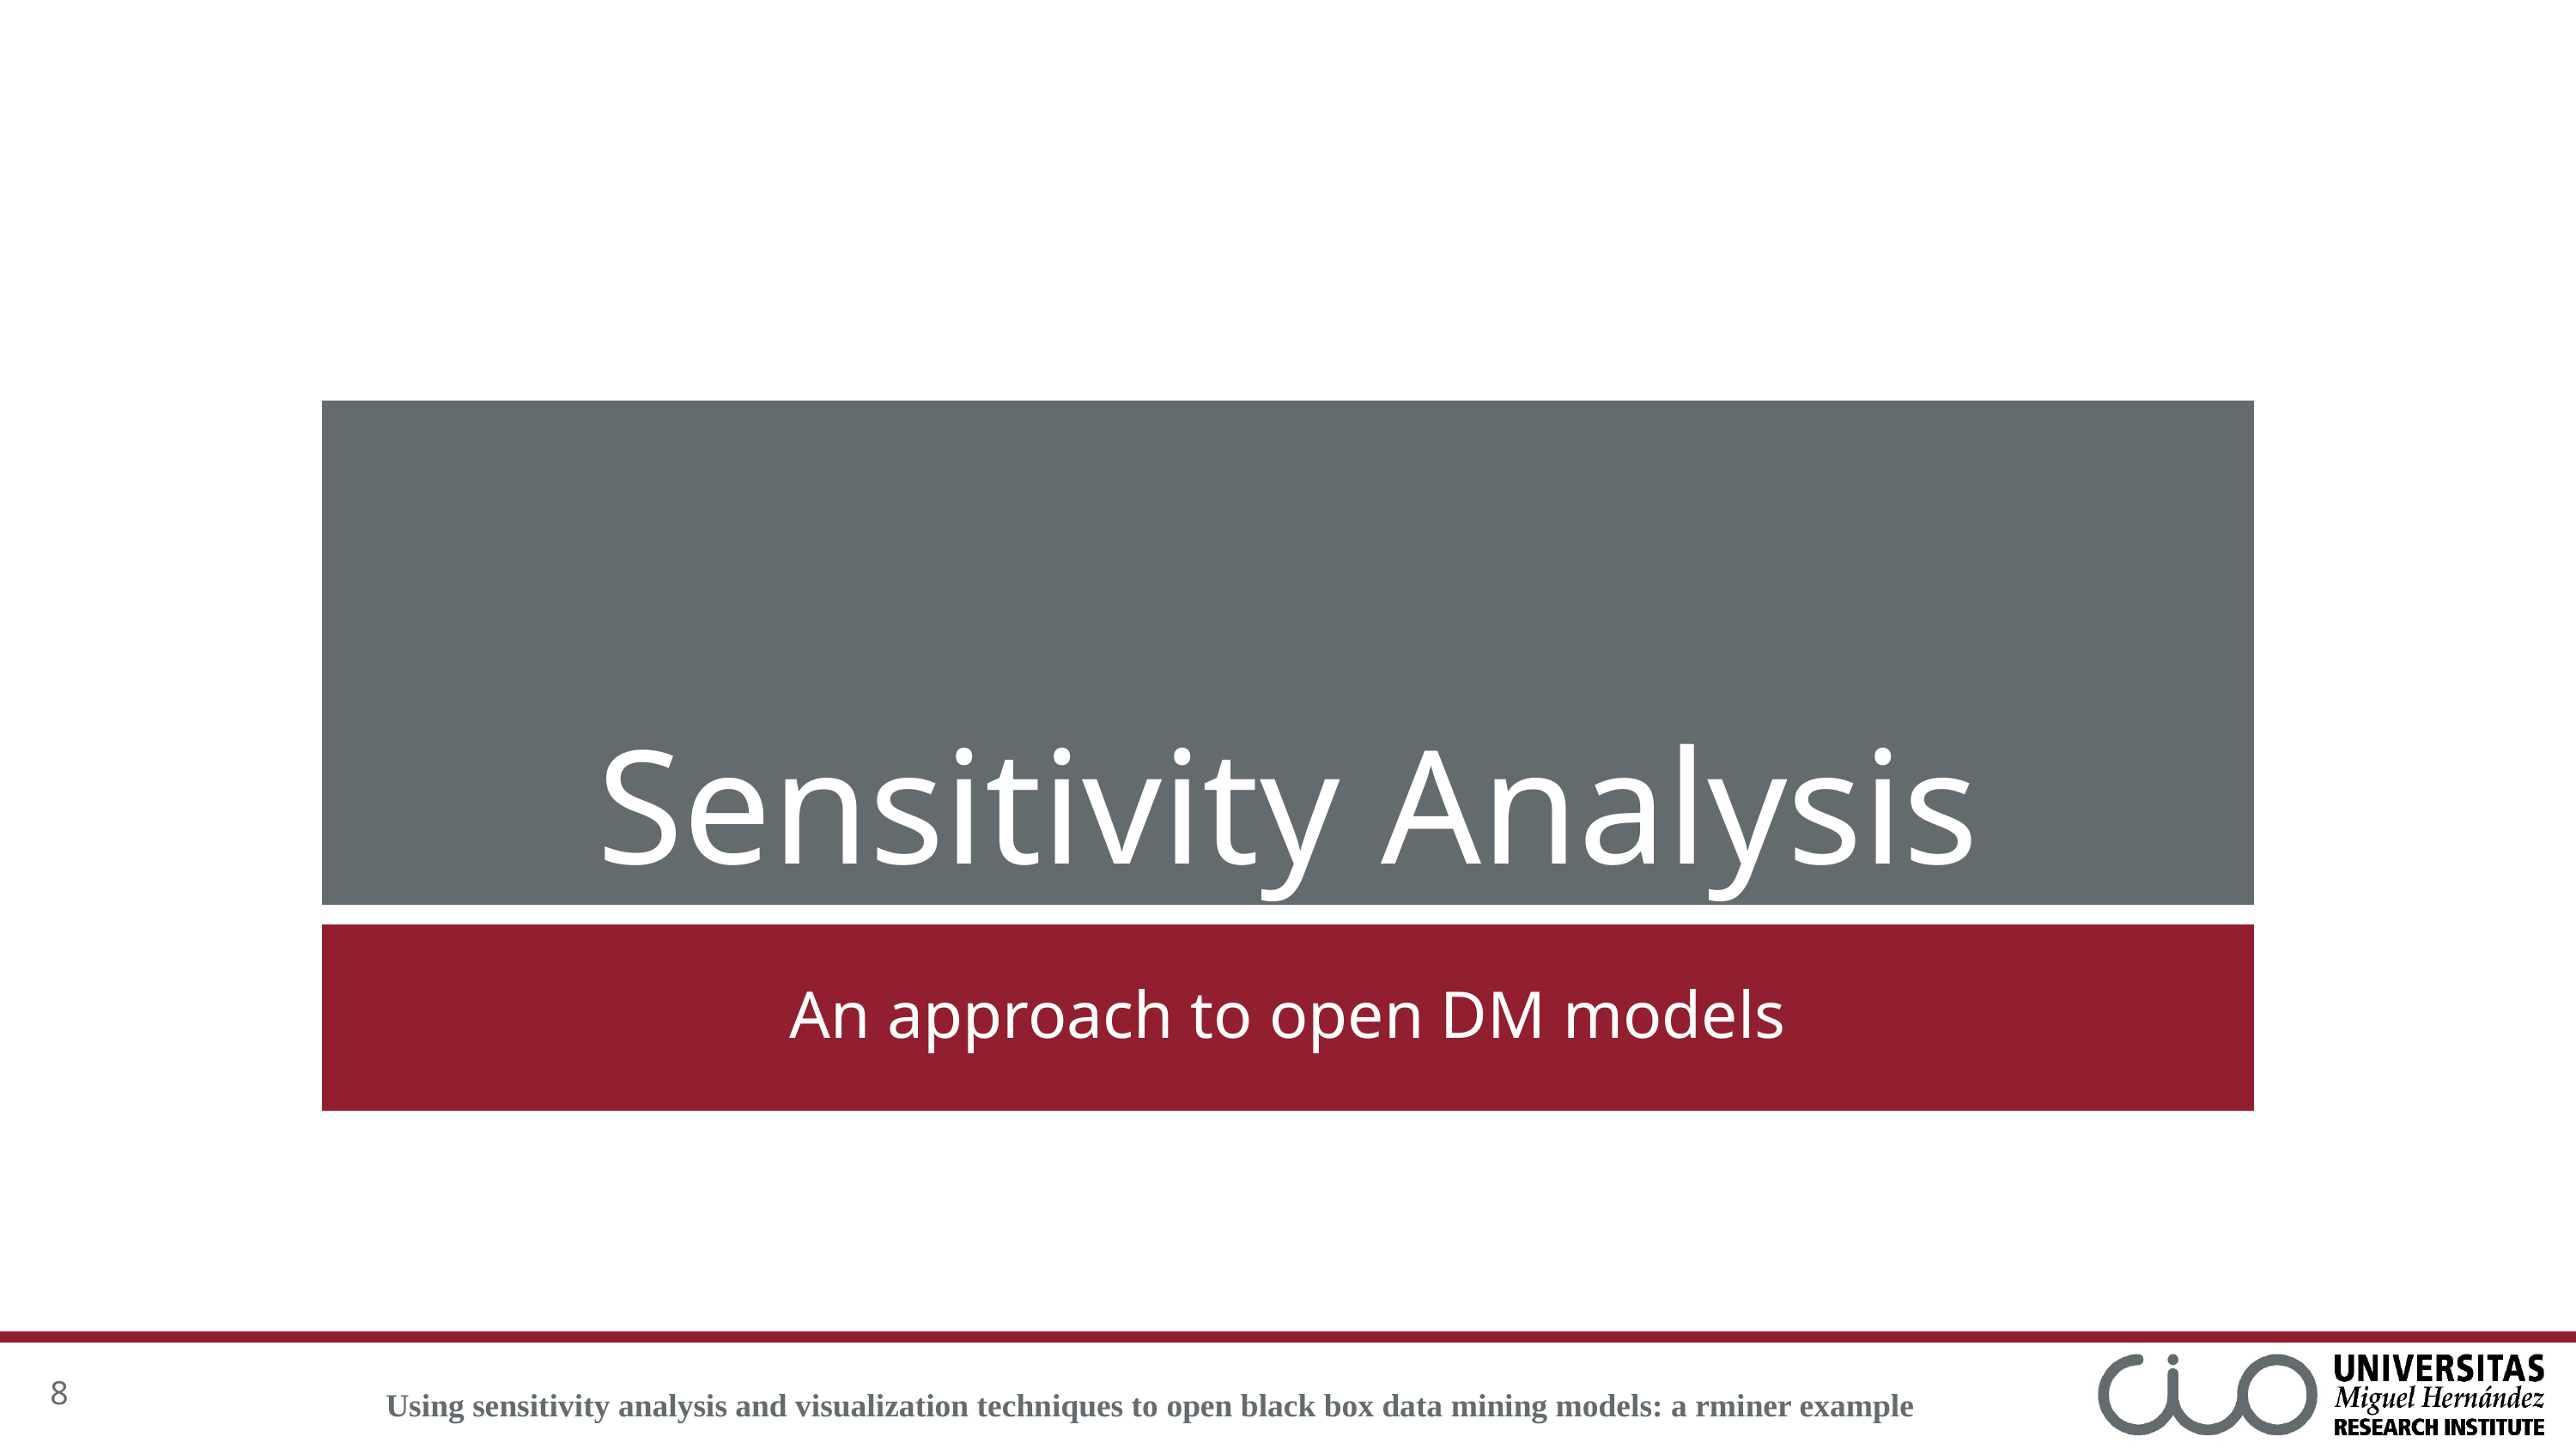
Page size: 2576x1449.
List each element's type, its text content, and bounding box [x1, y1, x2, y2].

footer Using sensitivity analysis and visualization techniques to open black box data mining models: a rminer example [233, 1355, 2069, 1434]
subtitle An approach to open DM models [322, 924, 2254, 1111]
title Sensitivity Analysis [322, 400, 2254, 906]
slide_number 8 [37, 1355, 197, 1434]
picture [2084, 1346, 2551, 1442]
